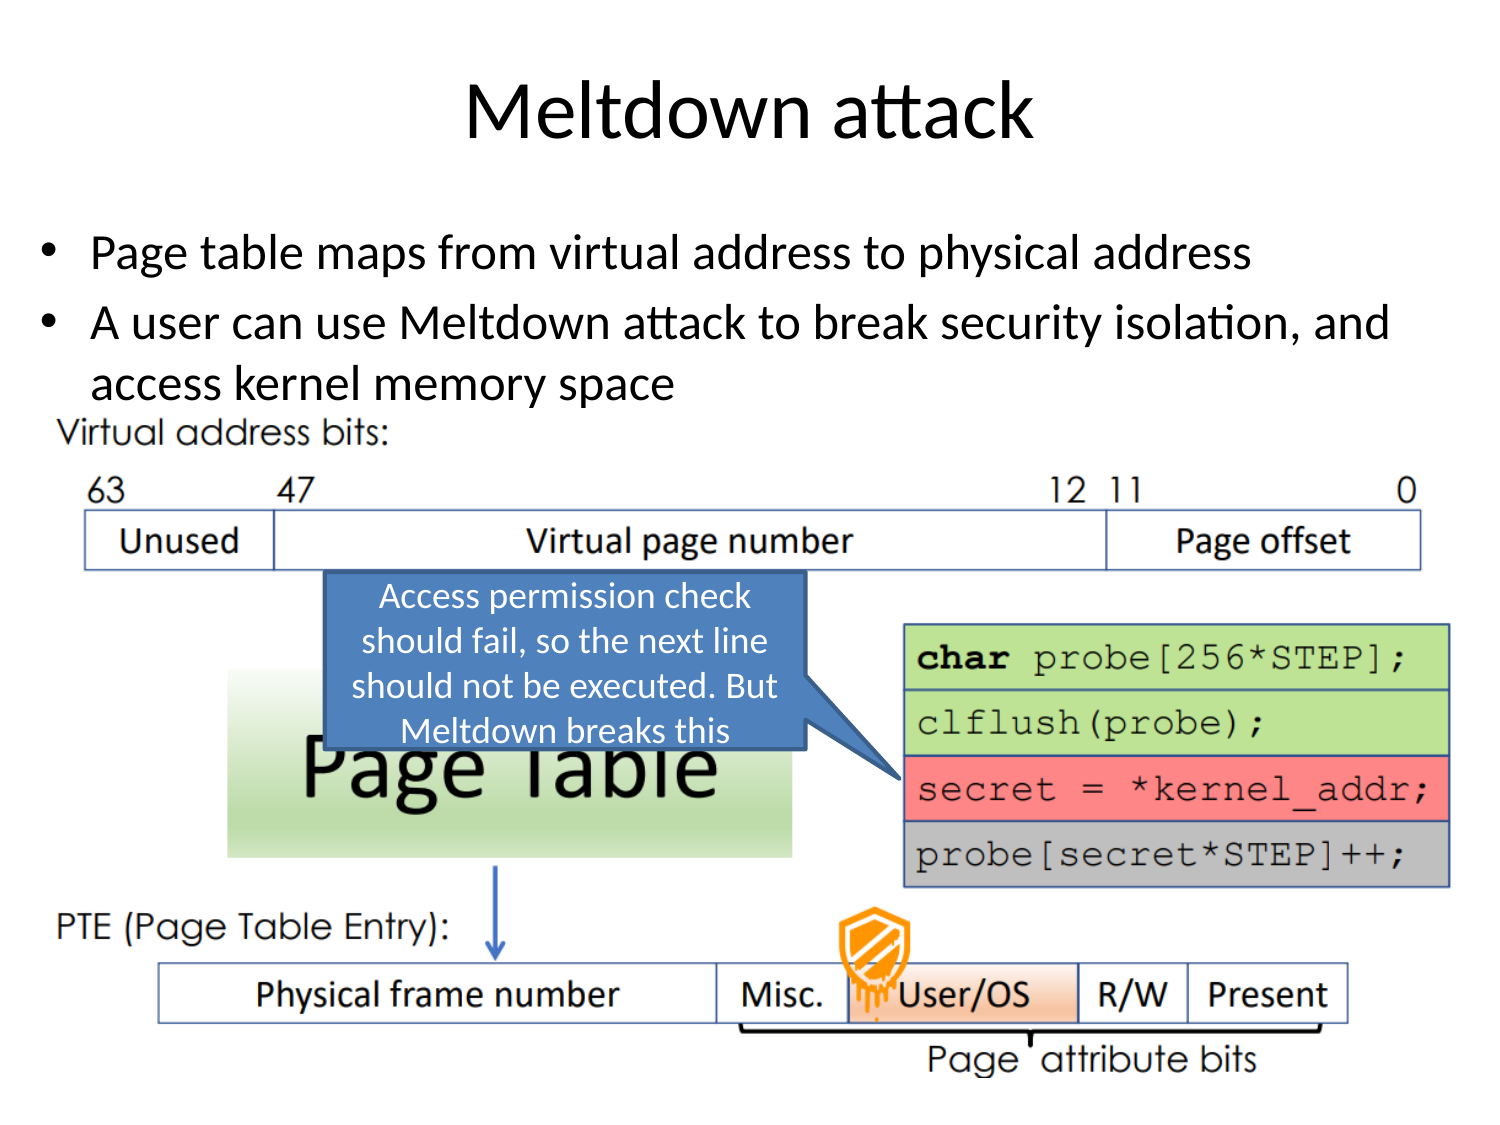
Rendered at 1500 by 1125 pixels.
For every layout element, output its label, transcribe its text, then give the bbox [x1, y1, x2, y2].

title Meltdown attack [24, 11, 1475, 200]
list Page table maps from virtual address to physical address A user can use Meltdown attack to break security isolation, and access kernel memory space [24, 210, 1475, 421]
picture [46, 408, 1453, 1079]
